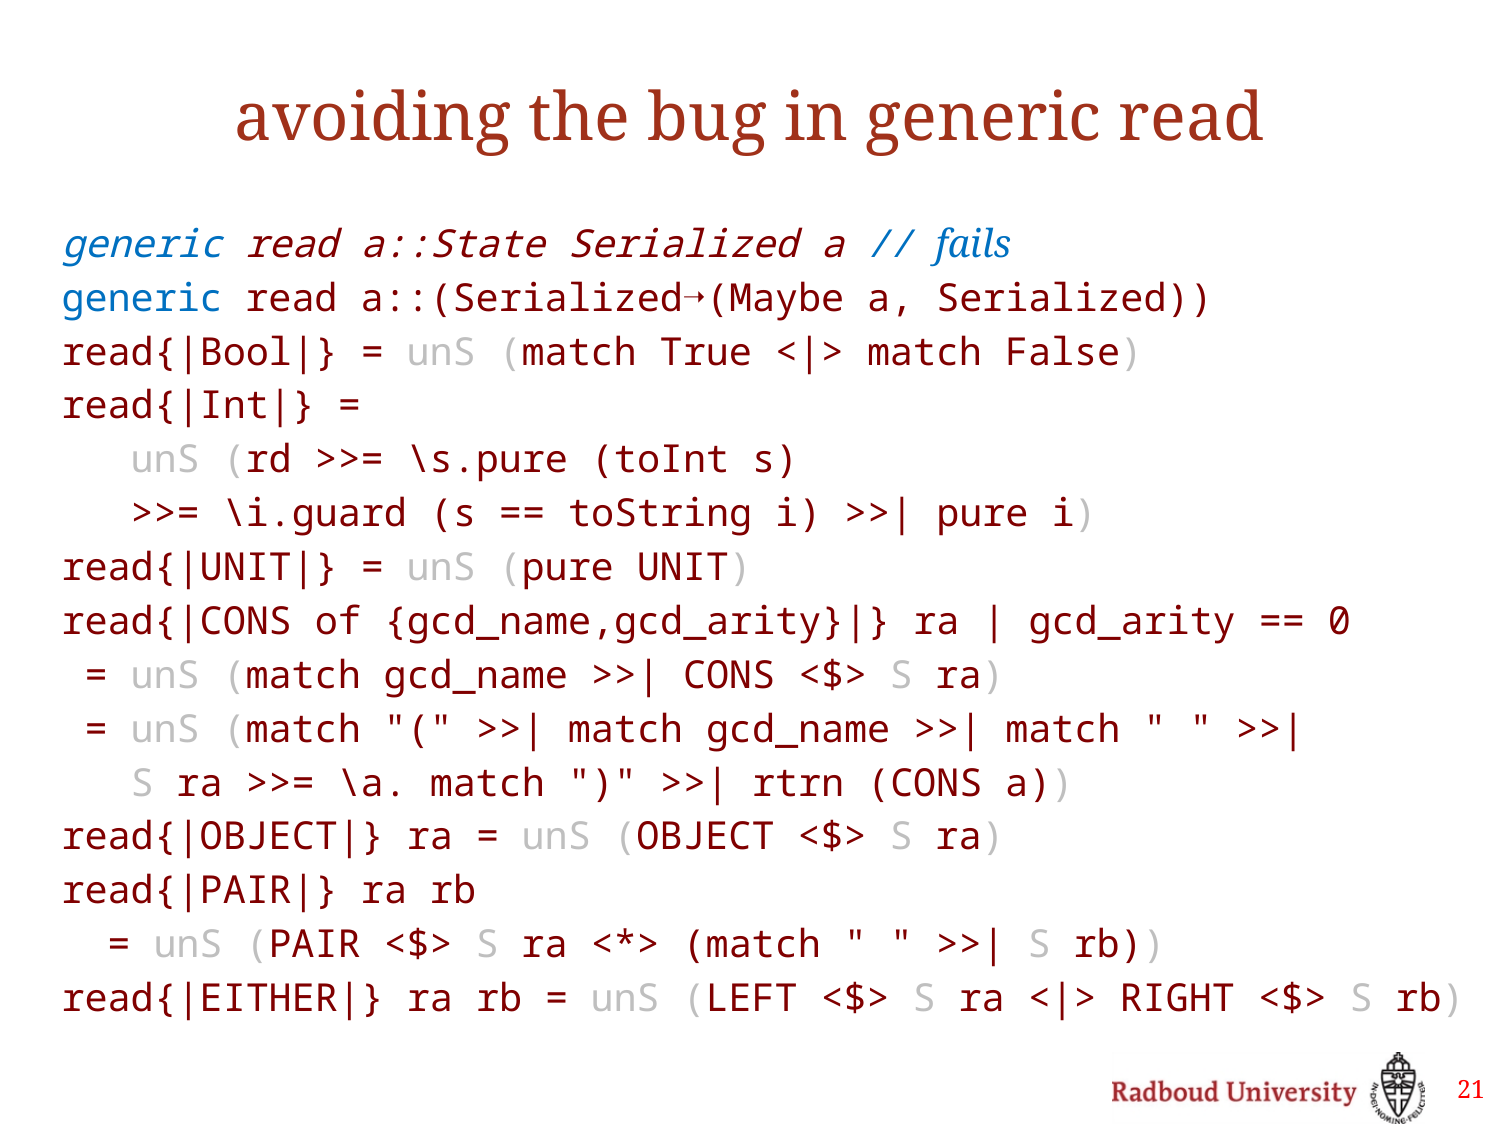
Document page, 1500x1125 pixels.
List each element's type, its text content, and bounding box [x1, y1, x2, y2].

picture [1112, 1052, 1425, 1124]
slide_number 21 [1433, 1060, 1500, 1121]
title avoiding the bug in generic read [75, 27, 1425, 201]
list generic read a::State Serialized a // fails generic read a::(Serialized➝(Maybe a, Serialized)) read{|Bool|} = unS (match True <|> match False) read{|Int|} = unS (rd >>= \s.pure (toInt s) >>= \i.guard (s == toString i) >>| pure i) read{|UNIT|} = unS (pure UNIT) read{|CONS of {gcd_name,gcd_arity}|} ra | gcd_arity == 0 = unS (match gcd_name >>| CONS <$> S ra) = unS (match "(" >>| match gcd_name >>| match " " >>| S ra >>= \a. match ")" >>| rtrn (CONS a)) read{|OBJECT|} ra = unS (OBJECT <$> S ra) read{|PAIR|} ra rb = unS (PAIR <$> S ra <*> (match " " >>| S rb)) read{|EITHER|} ra rb = unS (LEFT <$> S ra <|> RIGHT <$> S rb) [46, 211, 1500, 1042]
